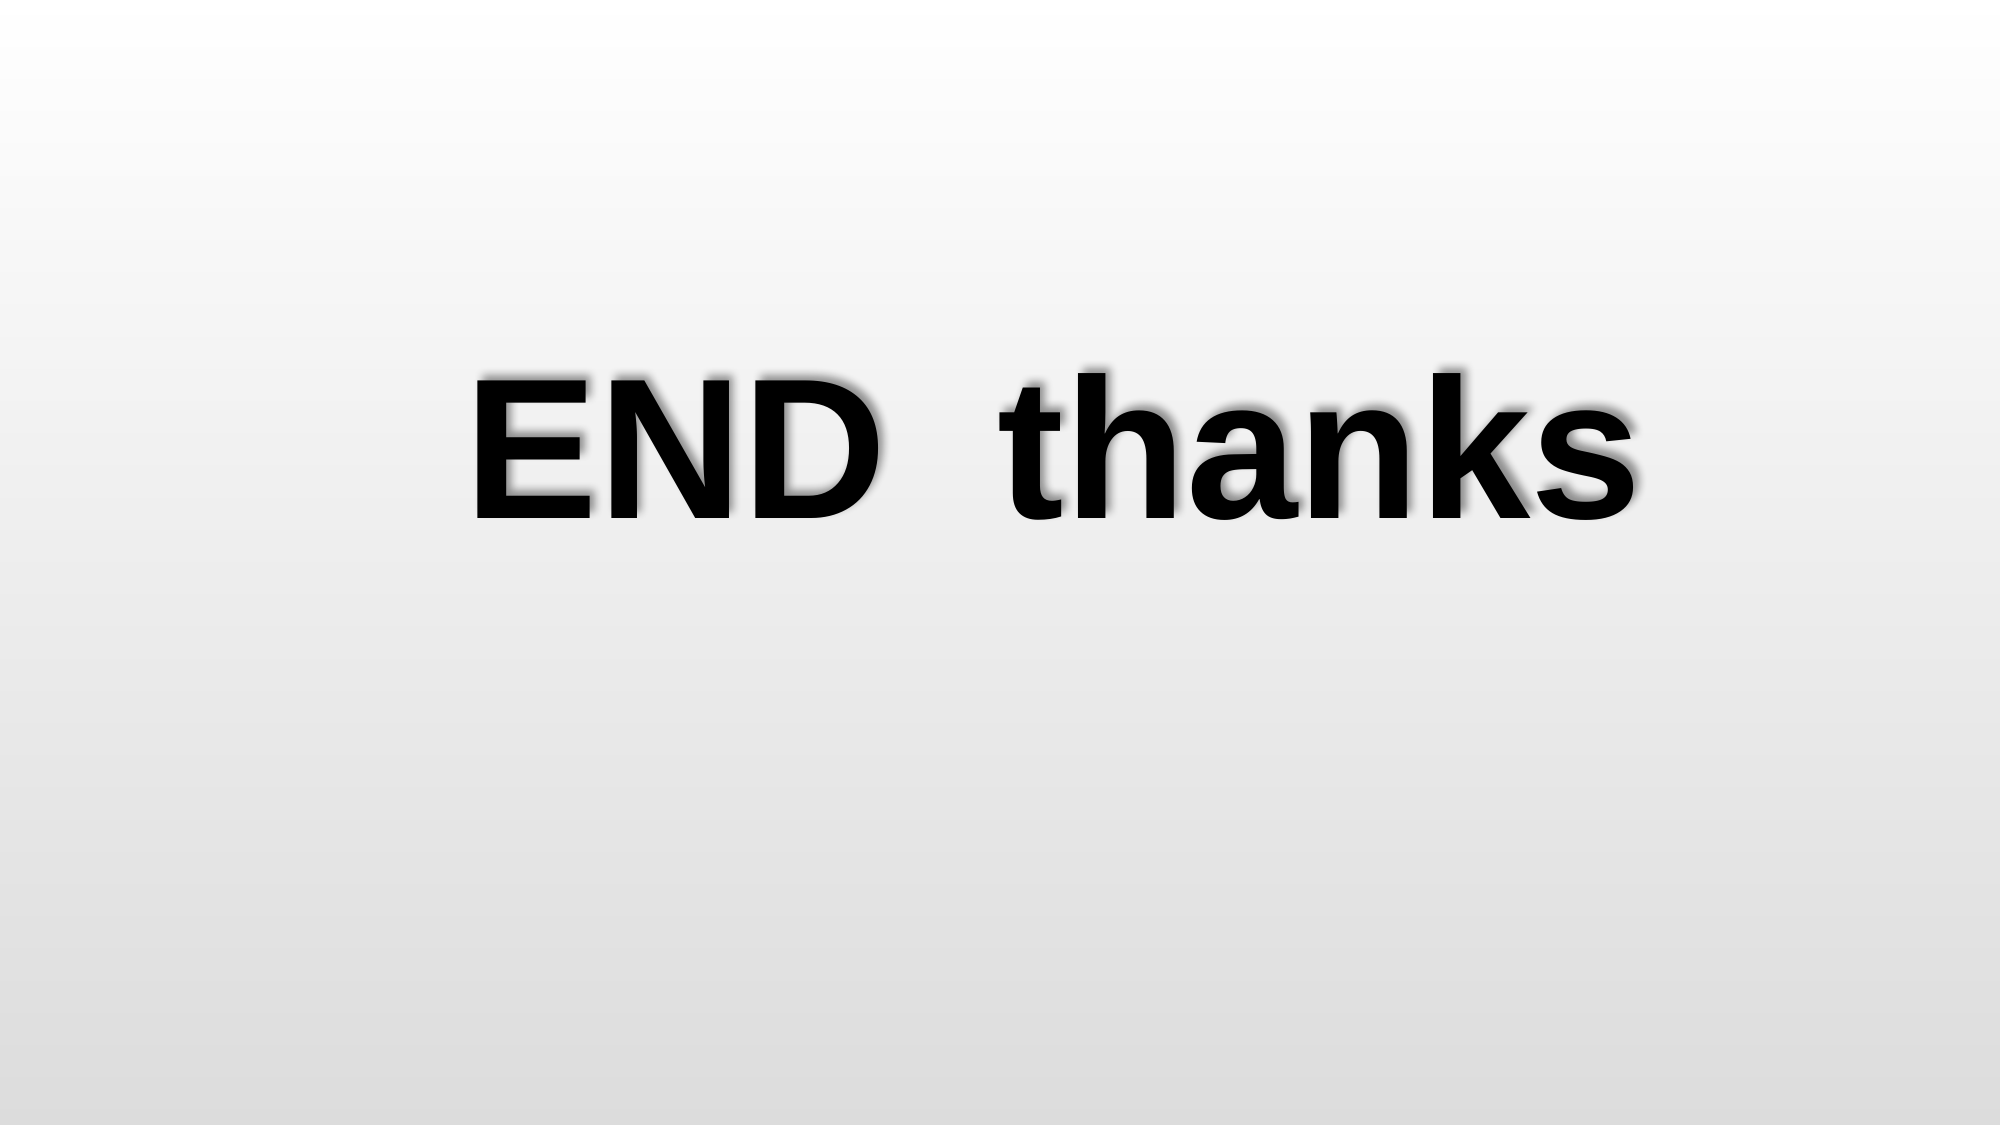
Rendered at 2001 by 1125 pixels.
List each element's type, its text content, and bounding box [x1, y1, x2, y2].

text_box END thanks [450, 310, 1659, 566]
